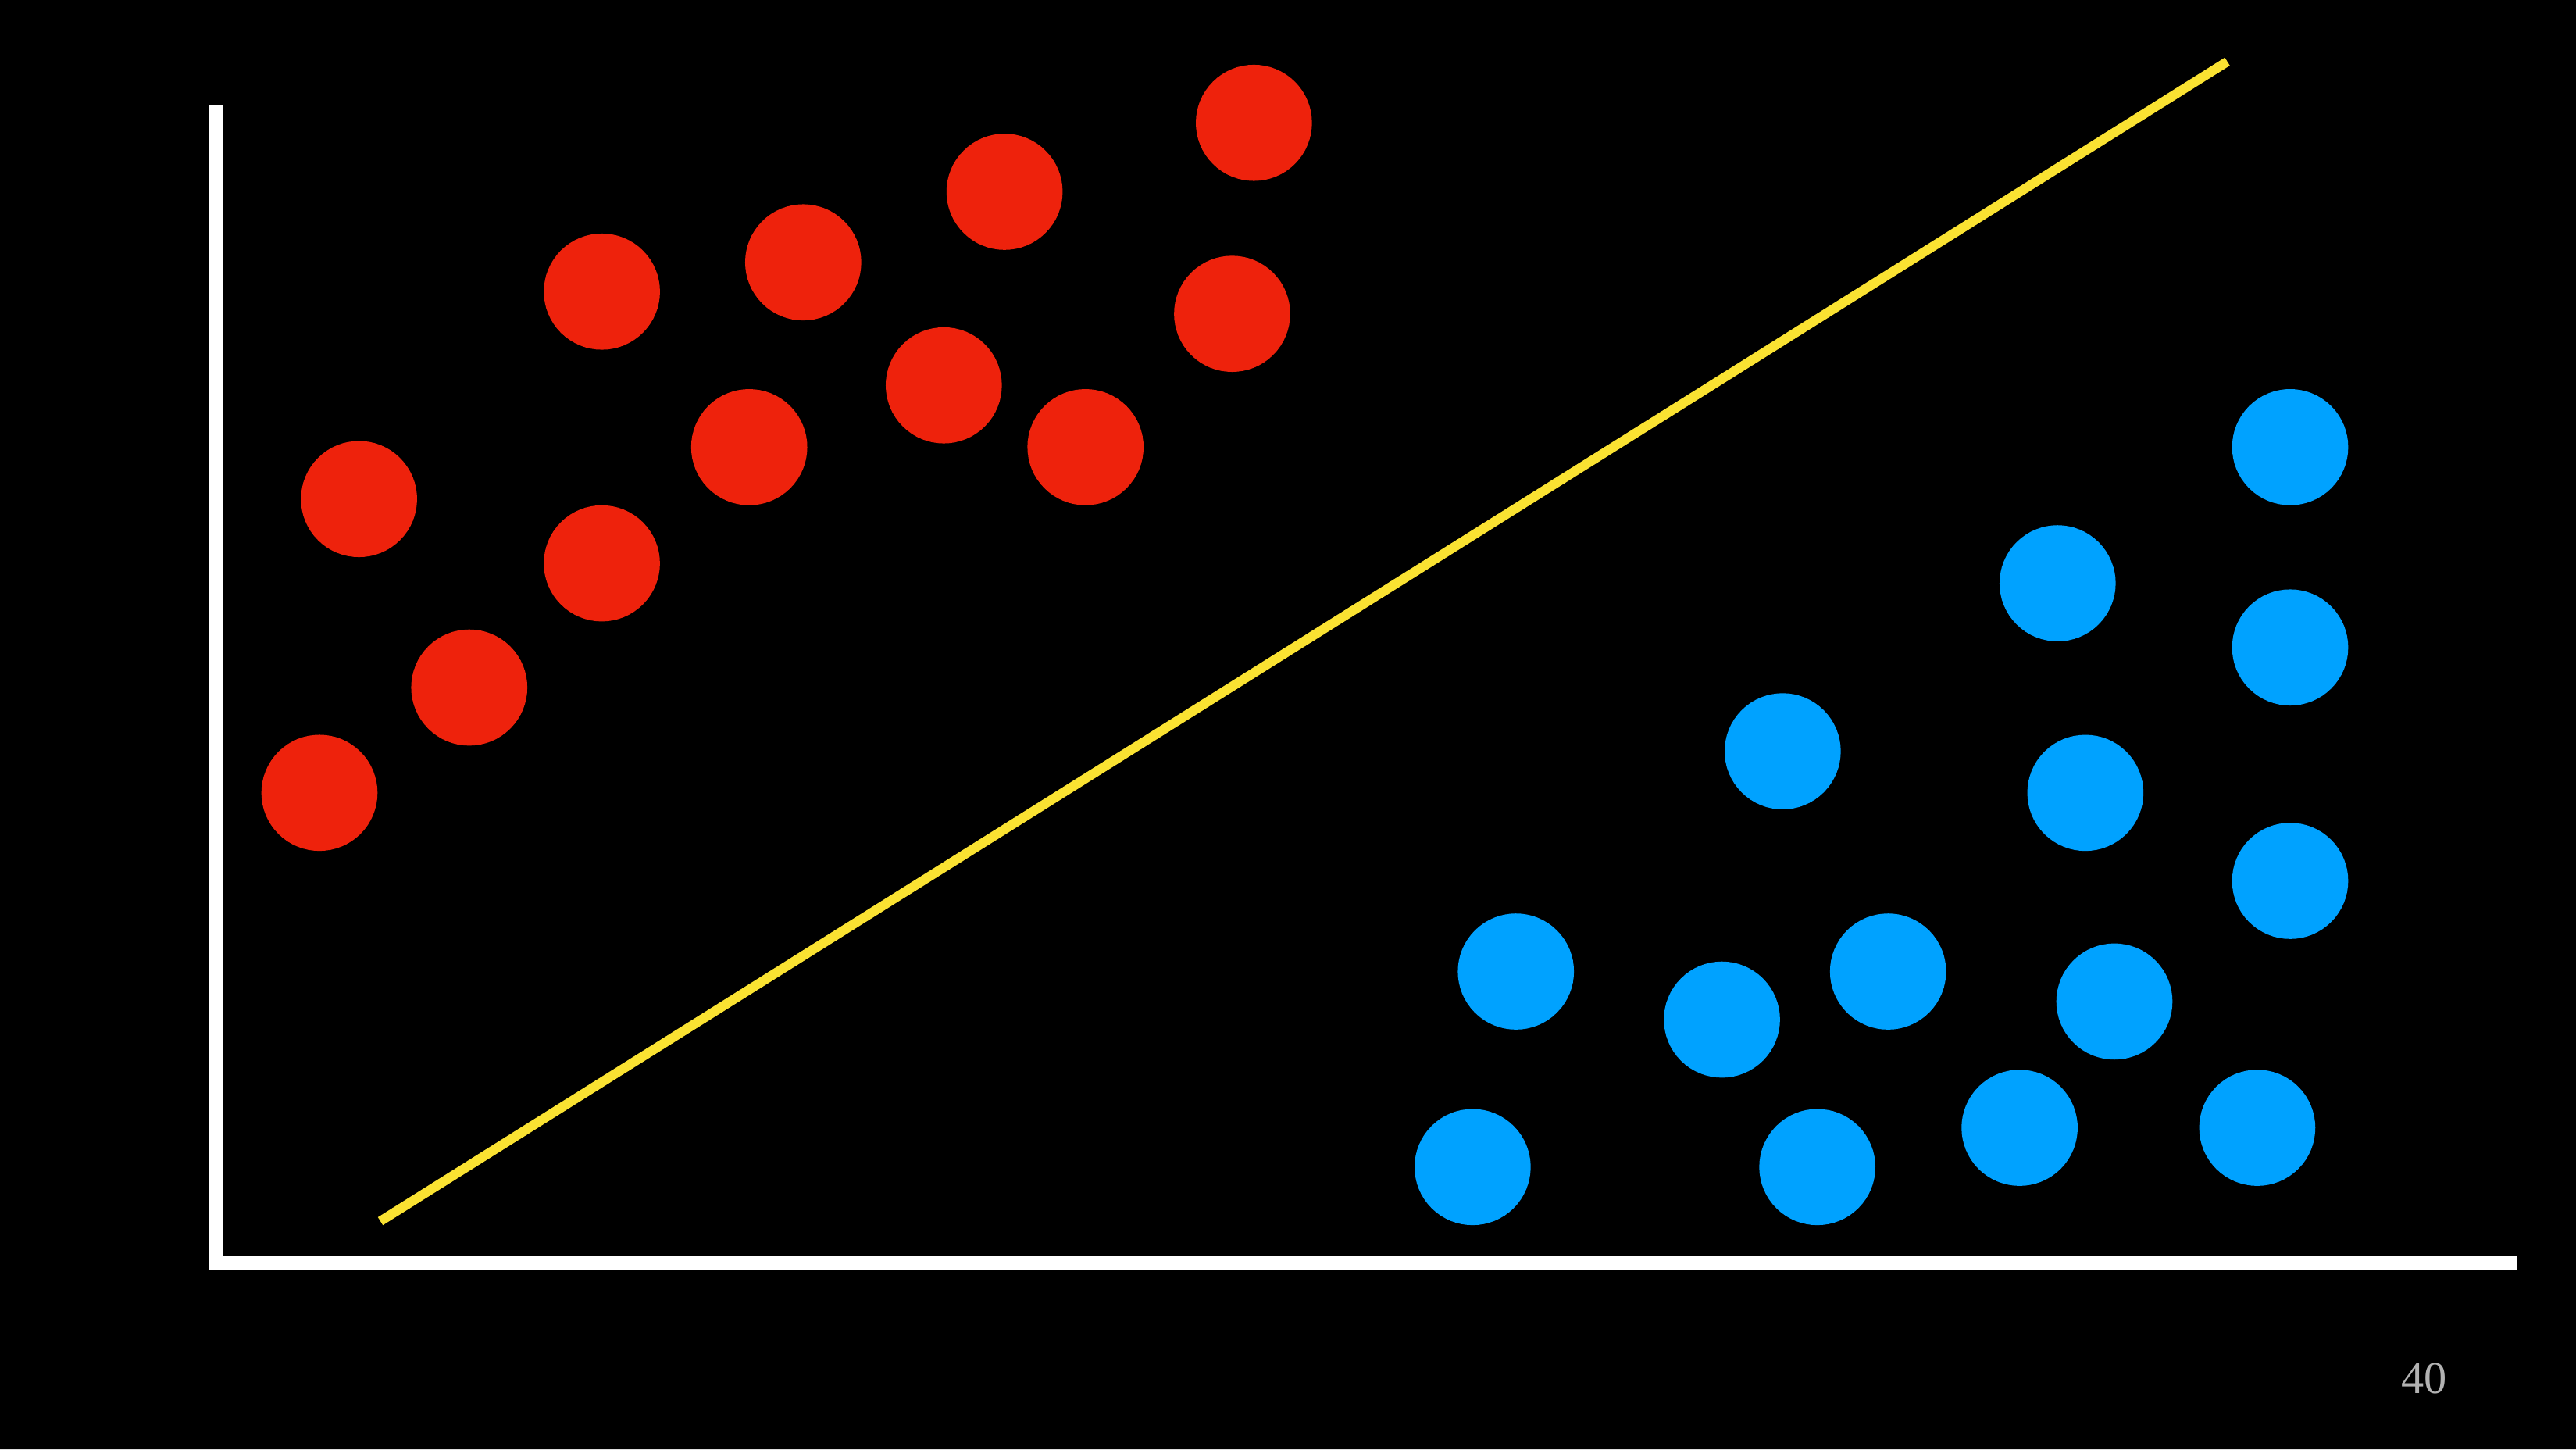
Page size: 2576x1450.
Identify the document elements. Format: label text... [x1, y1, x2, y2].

slide_number 40 [1854, 1348, 2447, 1403]
text_box [1961, 1070, 2078, 1186]
text_box [2027, 734, 2144, 852]
text_box [1664, 961, 1780, 1078]
text_box [411, 629, 528, 746]
text_box [1027, 389, 1144, 505]
text_box [1196, 64, 1312, 181]
text_box [261, 734, 378, 852]
text_box [2232, 389, 2349, 505]
text_box [1415, 1109, 1531, 1226]
text_box [2232, 589, 2349, 706]
text_box [885, 327, 1002, 444]
text_box [2232, 823, 2349, 939]
text_box [1174, 255, 1290, 373]
text_box [301, 441, 417, 558]
text_box [1759, 1109, 1876, 1226]
text_box [544, 505, 660, 622]
text_box [2199, 1070, 2316, 1186]
text_box [1829, 913, 1946, 1030]
text_box [690, 389, 808, 505]
text_box [744, 204, 862, 321]
text_box [544, 233, 660, 350]
text_box [946, 134, 1063, 250]
text_box [1457, 913, 1575, 1030]
text_box [1725, 693, 1841, 809]
text_box [2056, 943, 2173, 1060]
text_box [1999, 525, 2116, 641]
